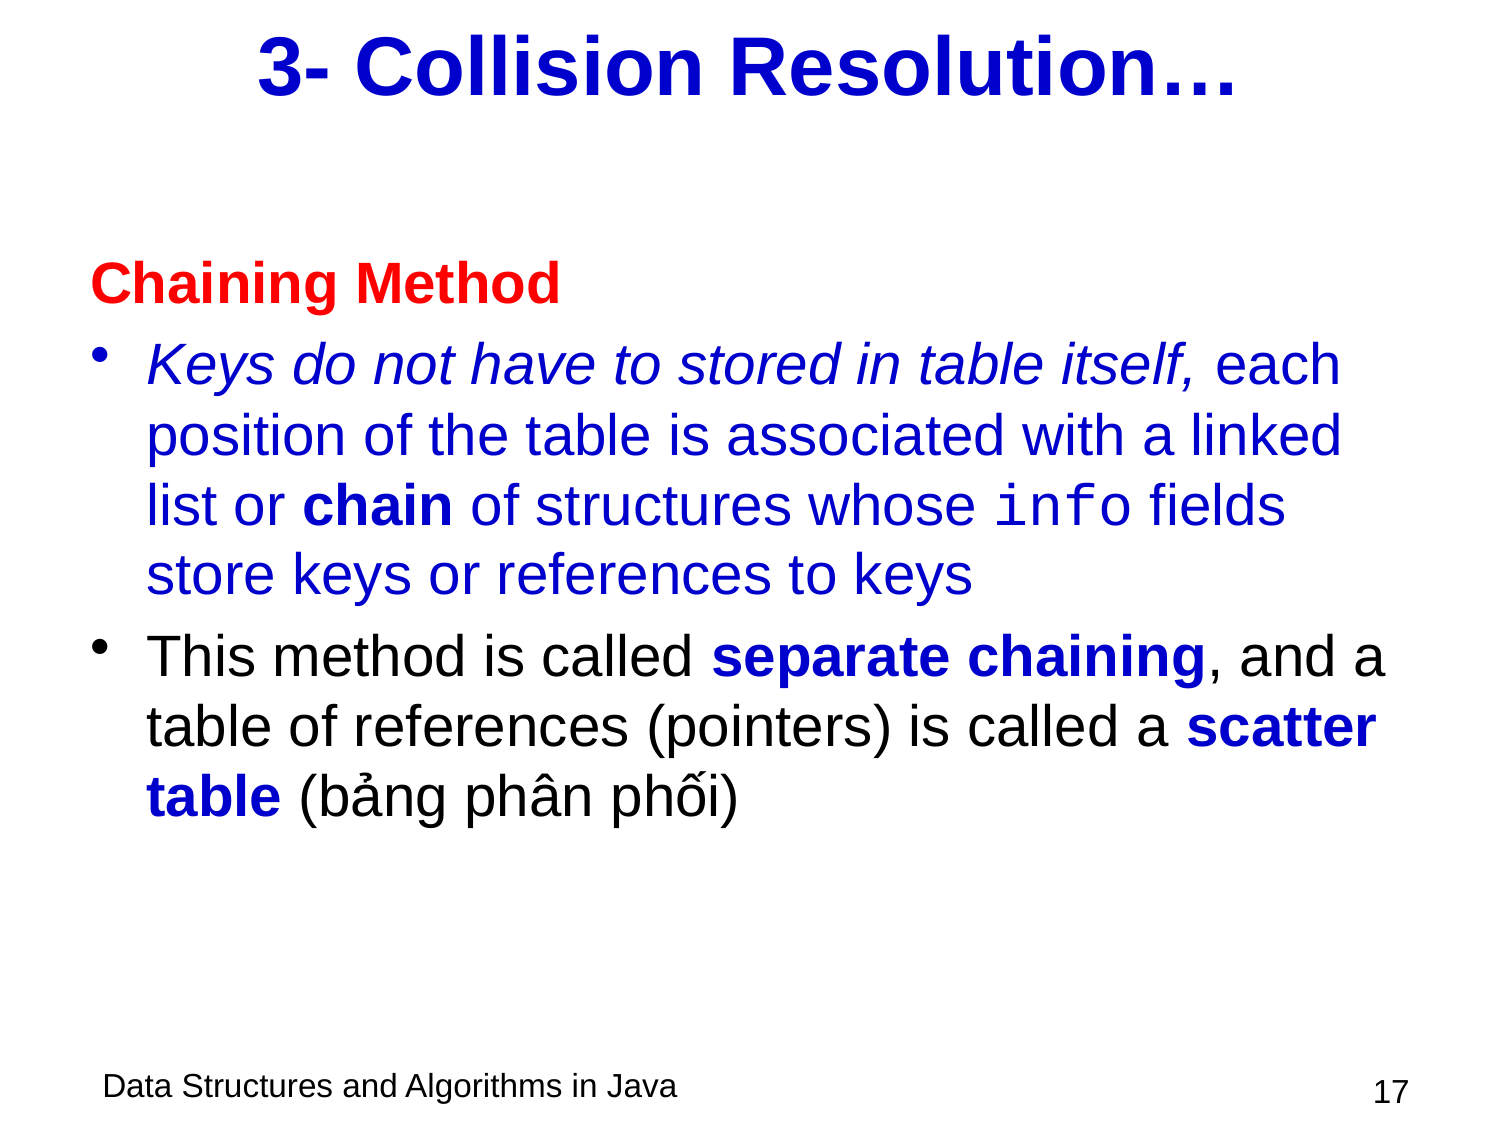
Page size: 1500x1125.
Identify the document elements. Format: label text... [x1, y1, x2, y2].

title 3- Collision Resolution… [74, 12, 1426, 113]
list Chaining Method Keys do not have to stored in table itself, each position of the table is associated with a linked list or chain of structures whose info fields store keys or references to keys This method is called separate chaining, and a table of references (pointers) is called a scatter table (bảng phân phối) [74, 237, 1426, 863]
slide_number 17 [1324, 1062, 1426, 1101]
